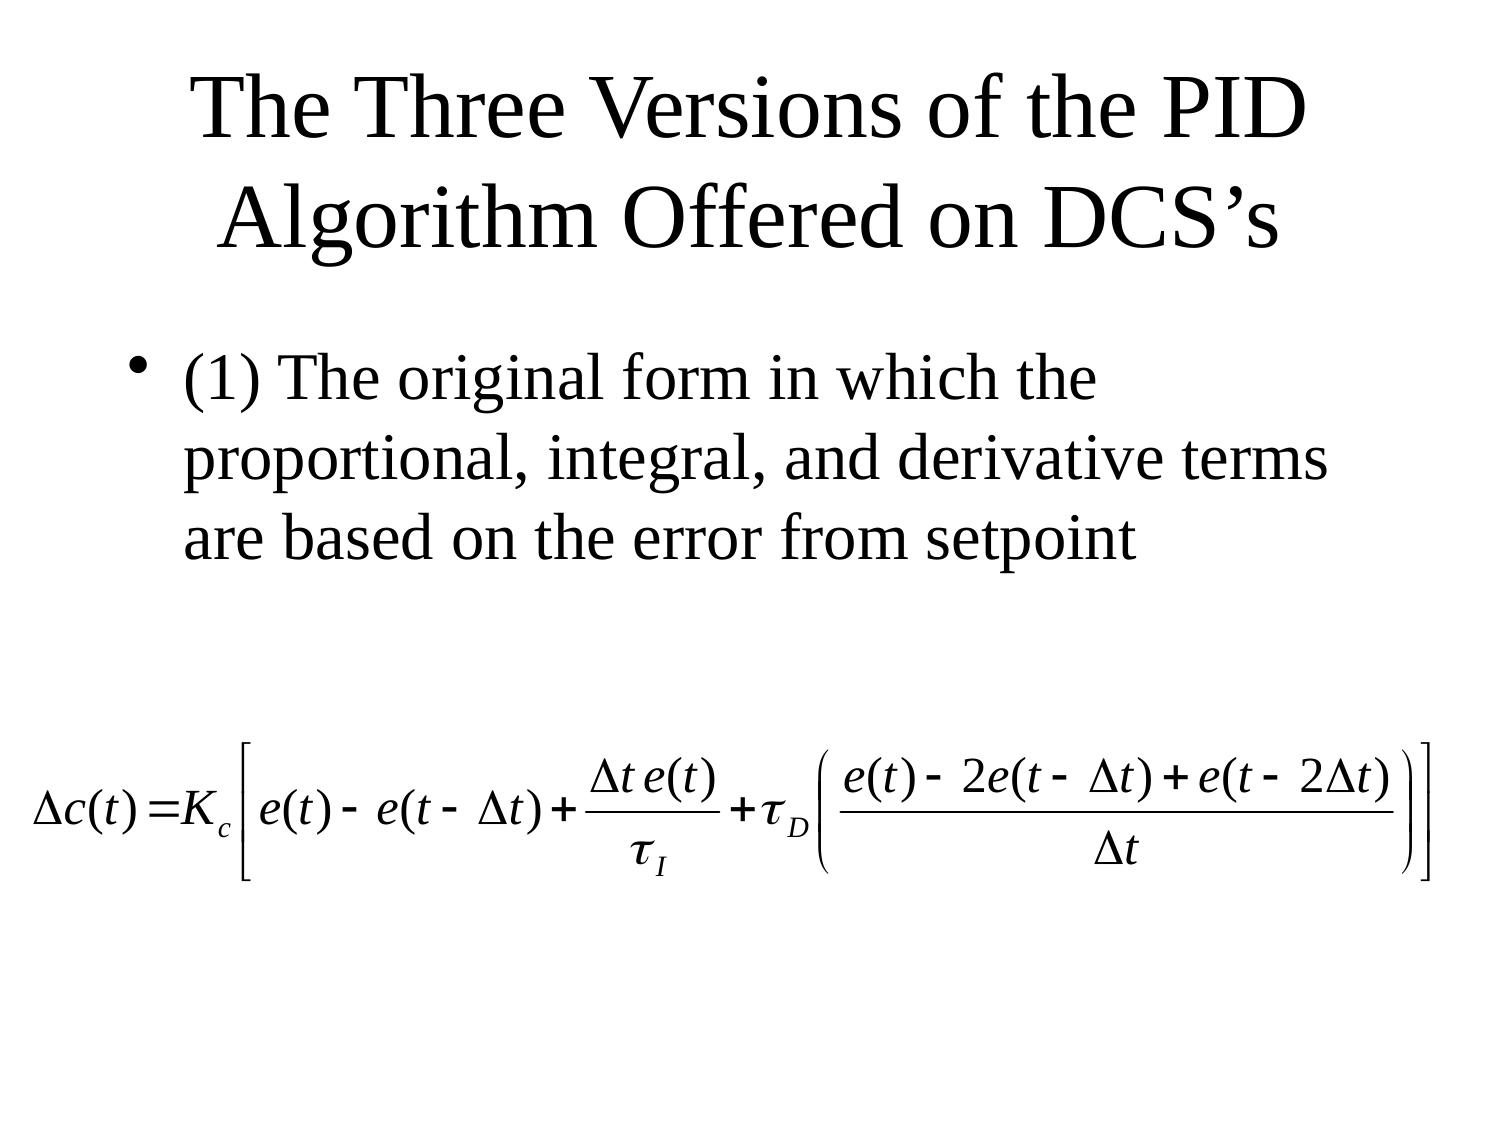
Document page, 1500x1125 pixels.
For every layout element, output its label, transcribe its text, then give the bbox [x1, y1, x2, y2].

list (1) The original form in which the proportional, integral, and derivative terms are based on the error from setpoint [112, 324, 1388, 650]
title The Three Versions of the PID Algorithm Offered on DCS’s [112, 62, 1388, 250]
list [24, 731, 1450, 968]
